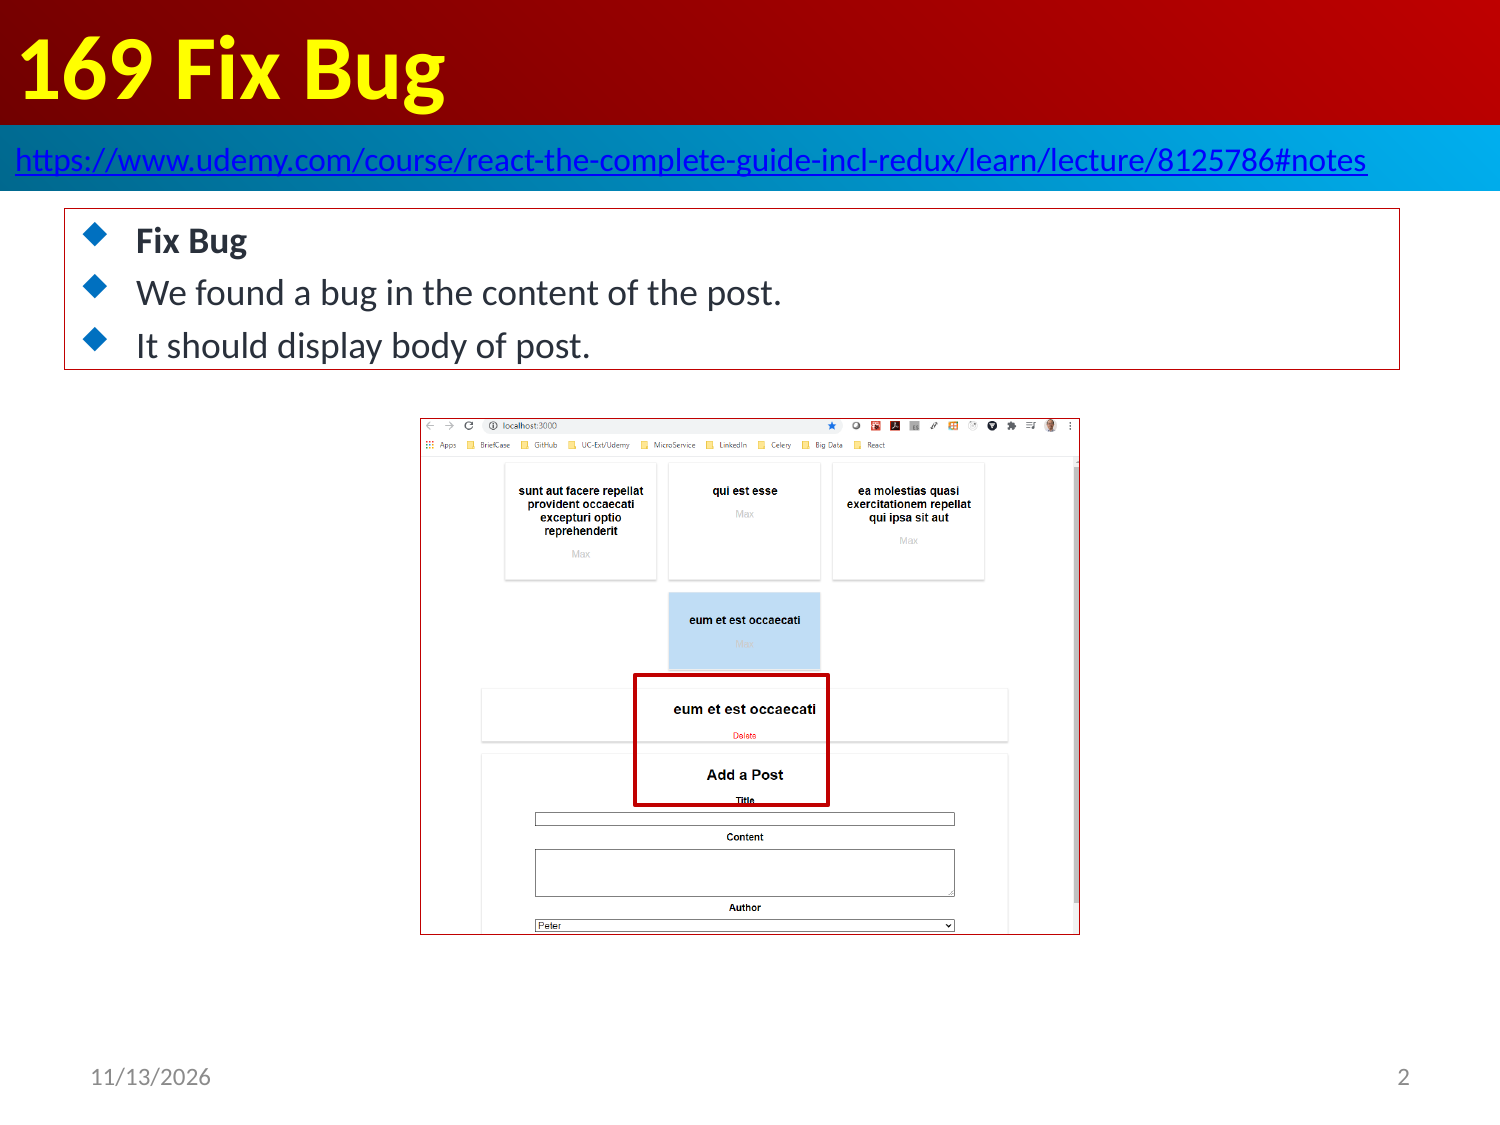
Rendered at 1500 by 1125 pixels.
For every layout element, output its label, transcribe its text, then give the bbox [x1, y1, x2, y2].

picture [420, 418, 1080, 936]
subtitle Fix Bug We found a bug in the content of the post. It should display body of post. [64, 208, 1400, 370]
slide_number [75, 1042, 425, 1109]
title 169 Fix Bug [0, 0, 1500, 125]
text_box https://www.udemy.com/course/react-the-complete-guide-incl-redux/learn/lecture/8125786#notes [0, 125, 1500, 191]
slide_number 2 [1074, 1042, 1425, 1109]
